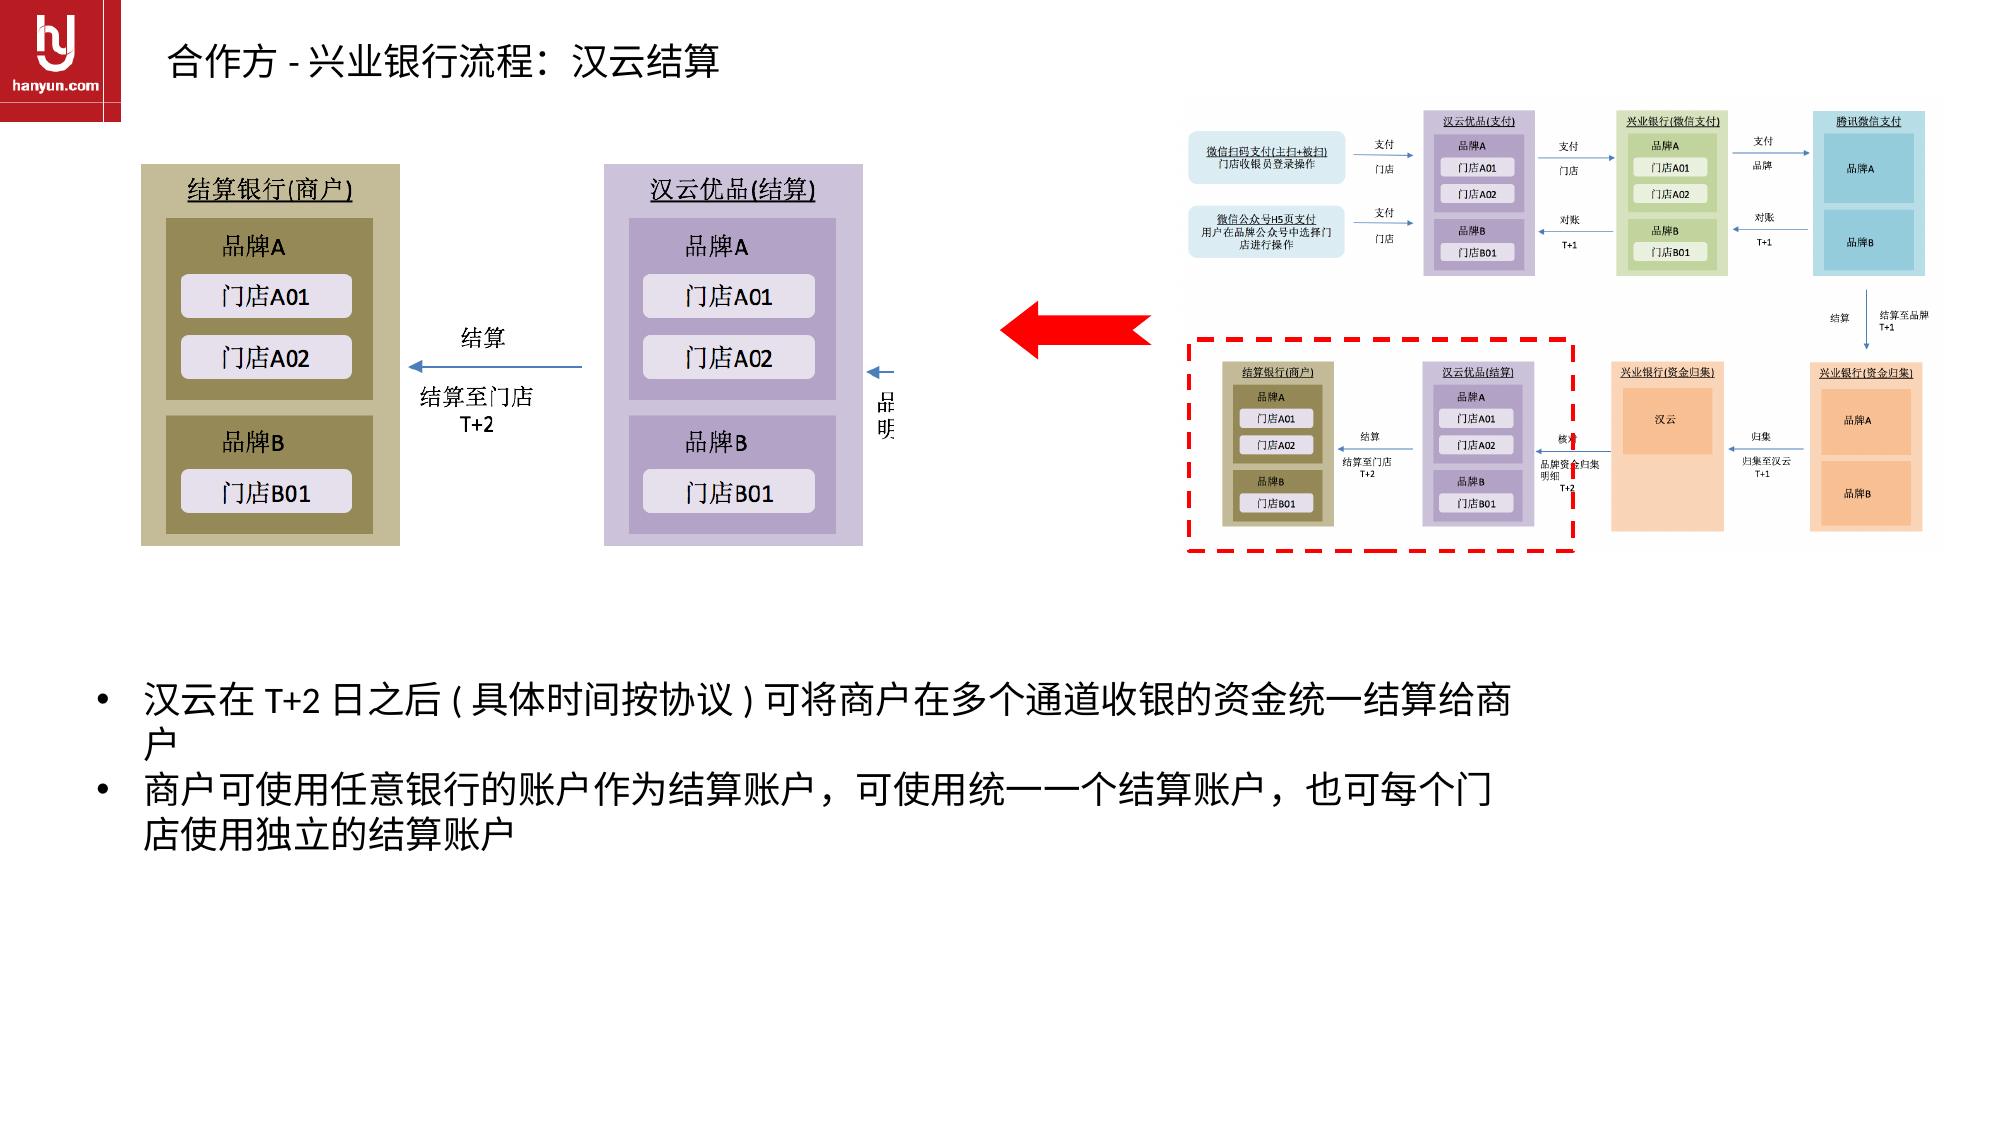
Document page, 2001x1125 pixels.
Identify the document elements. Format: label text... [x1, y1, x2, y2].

picture [0, 0, 894, 601]
text_box [997, 298, 1154, 362]
text_box 合作方-兴业银行流程：汉云结算 [152, 30, 881, 89]
picture [1176, 91, 1946, 552]
text_box 汉云在T+2日之后(具体时间按协议)可将商户在多个通道收银的资金统一结算给商户 商户可使用任意银行的账户作为结算账户，可使用统一一个结算账户，也可每个门店使用独立的结算账户 [81, 668, 1544, 864]
